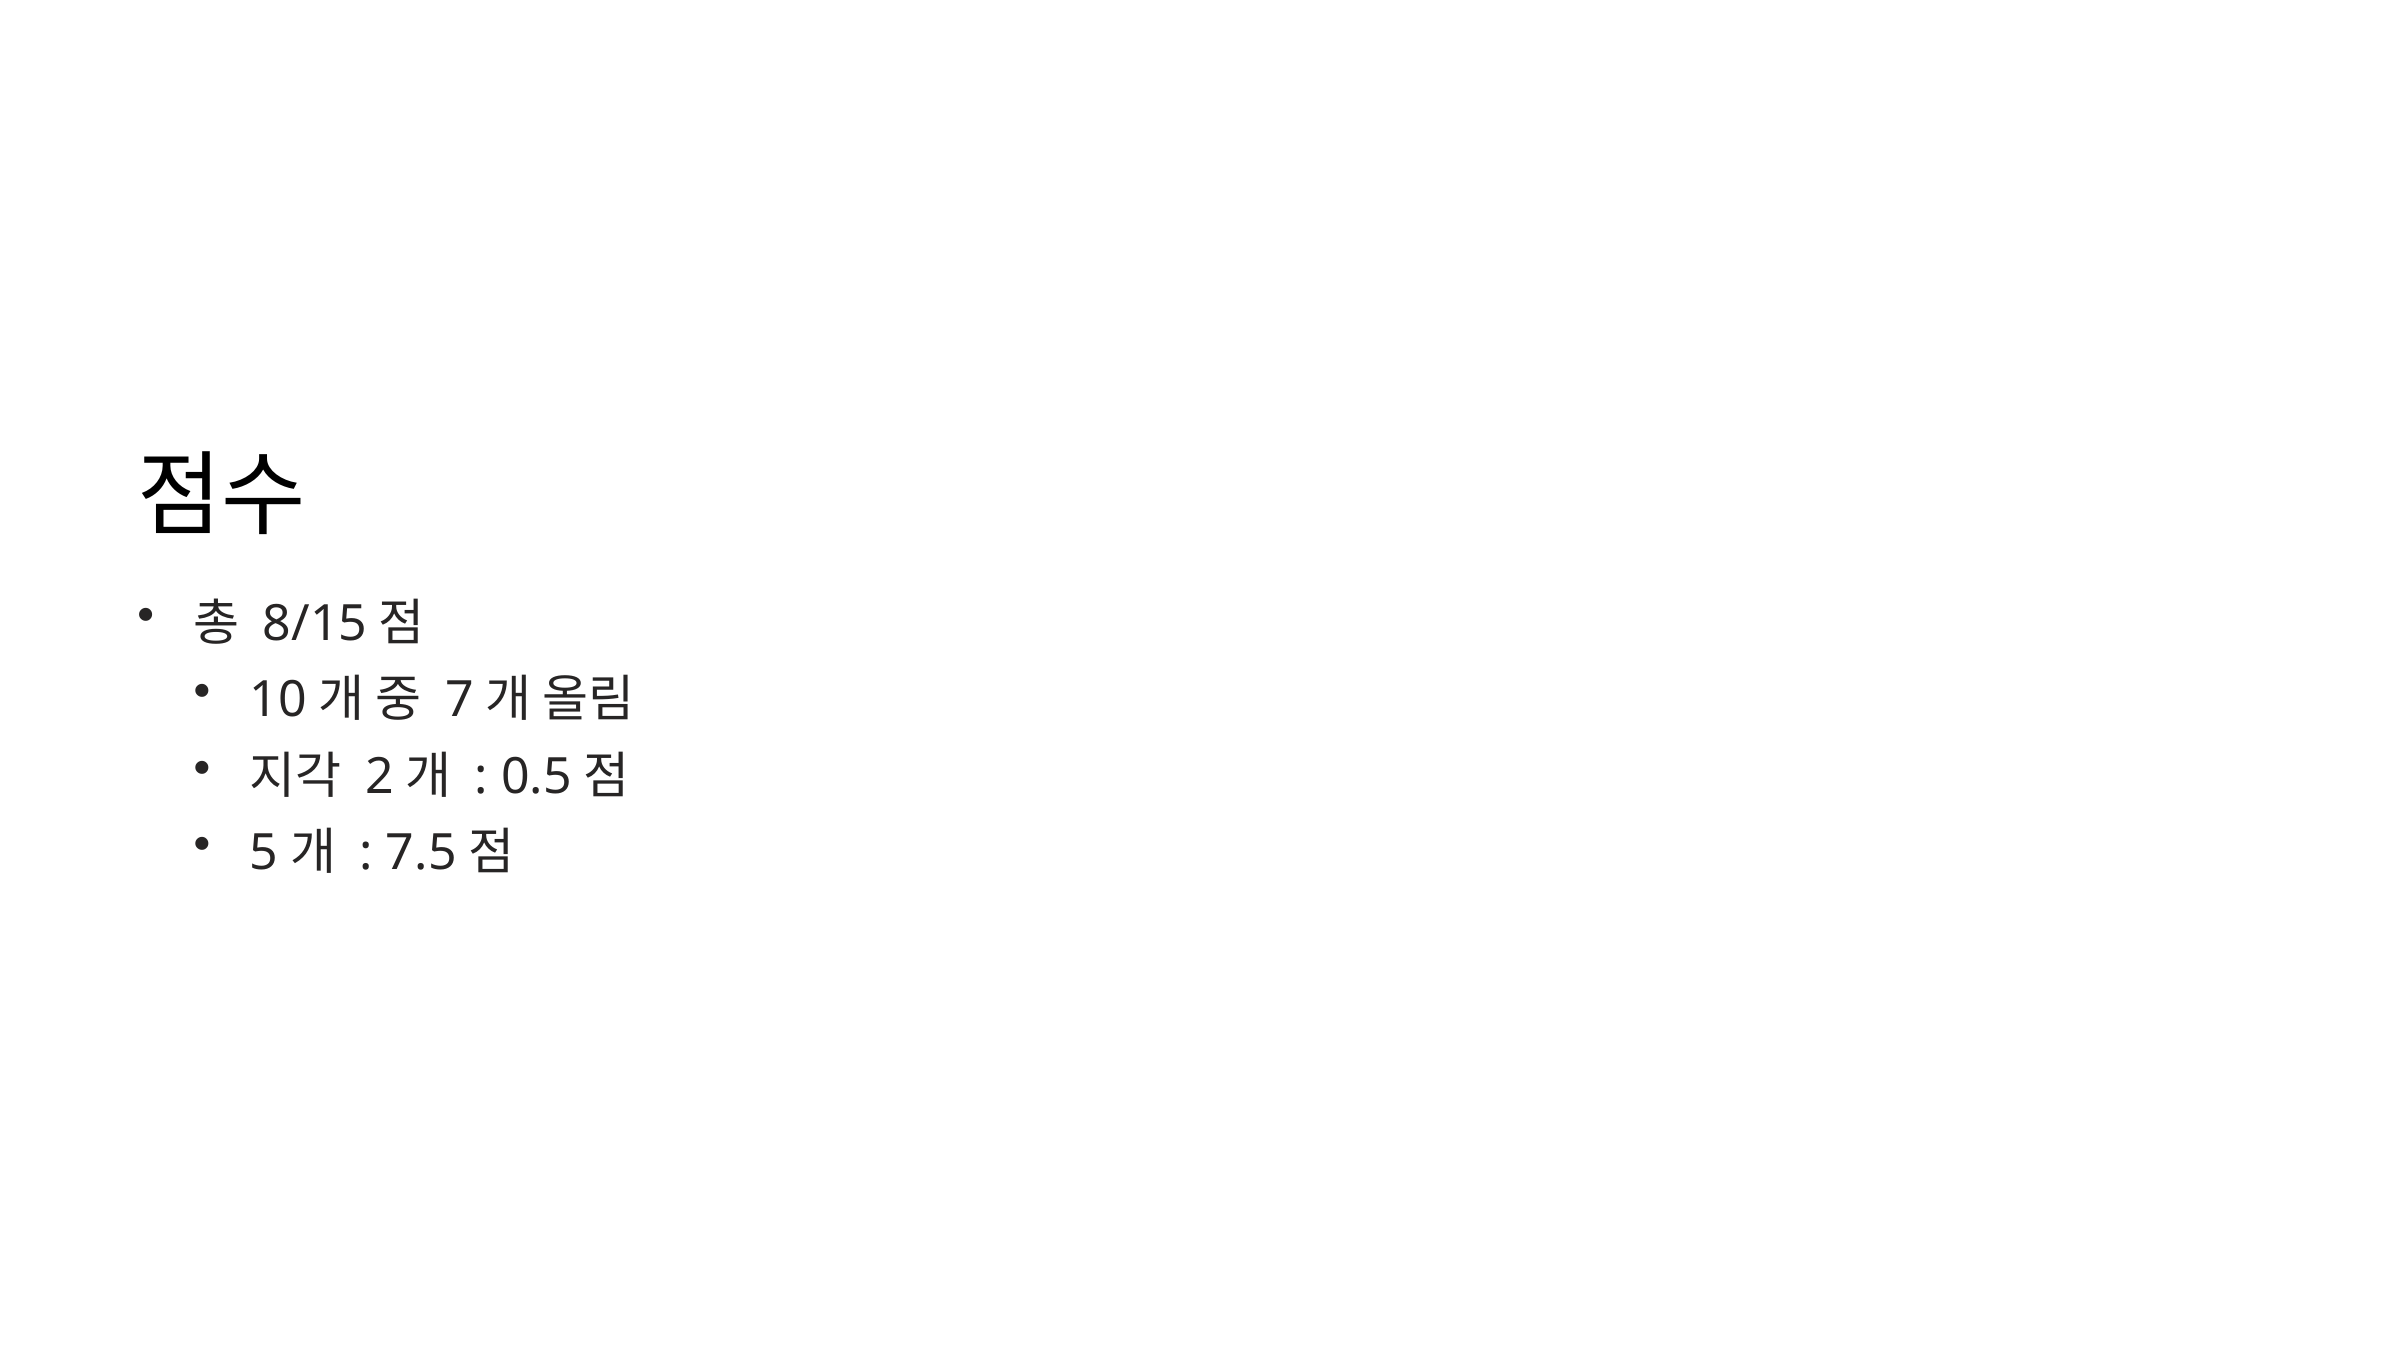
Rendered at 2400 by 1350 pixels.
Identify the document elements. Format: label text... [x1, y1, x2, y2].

text_box 점수 [137, 431, 1062, 548]
text_box 5개 : 7.5점 [137, 817, 2263, 881]
text_box 10개 중 7개 올림 [137, 664, 2263, 728]
text_box 지각 2개 : 0.5점 [137, 740, 2263, 804]
text_box 총 8/15점 [137, 587, 2263, 651]
